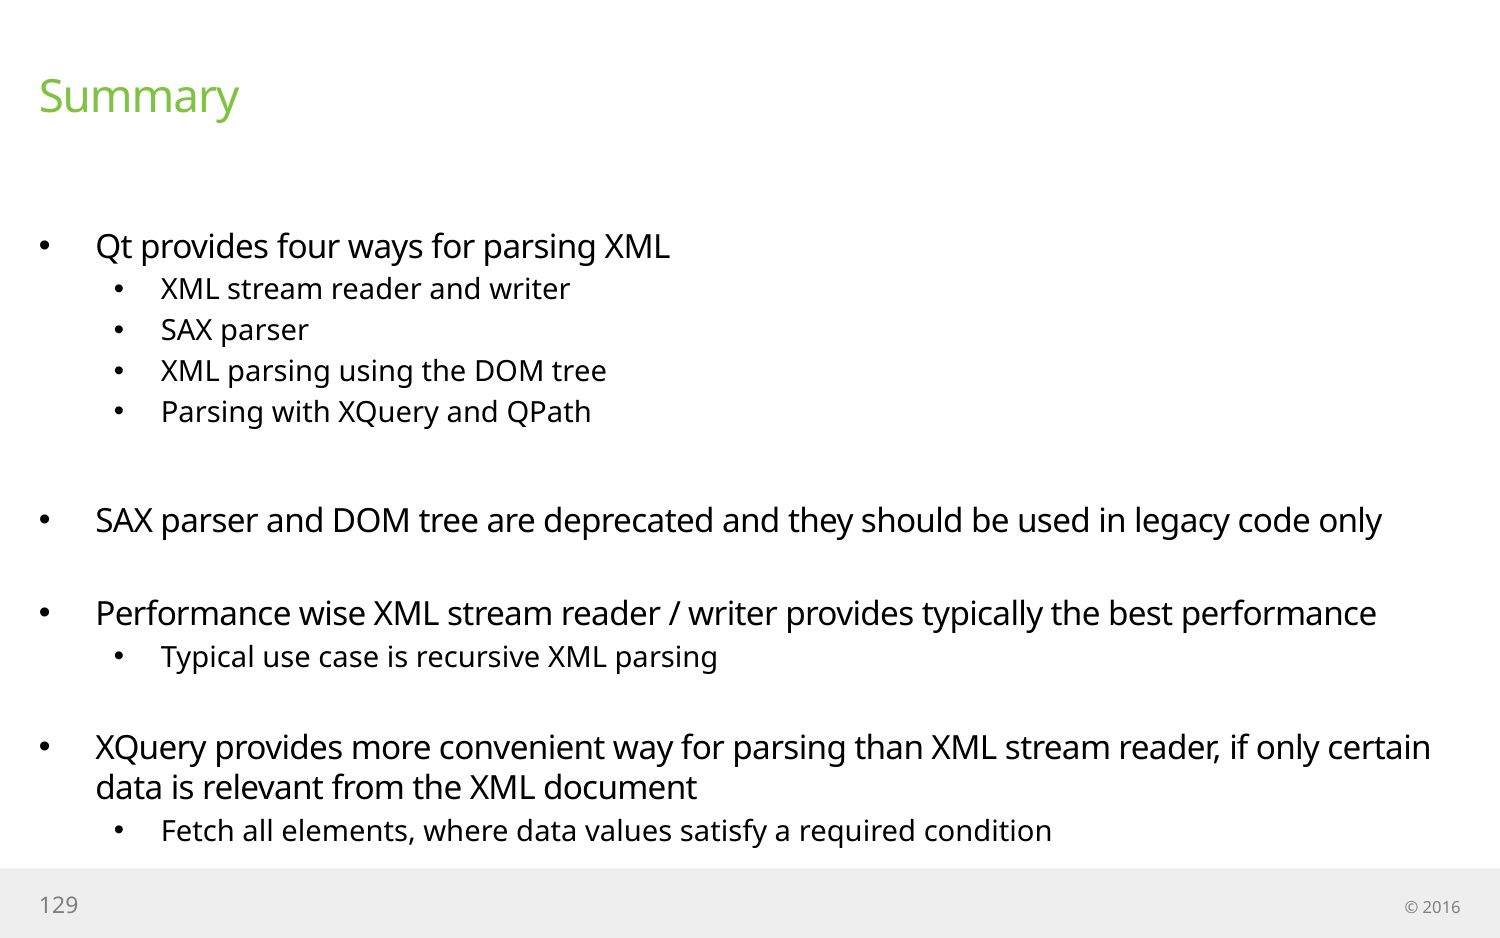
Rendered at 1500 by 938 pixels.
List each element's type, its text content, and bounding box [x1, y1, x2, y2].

footer © 2016 [1188, 896, 1461, 917]
list Qt provides four ways for parsing XML XML stream reader and writer SAX parser XML parsing using the DOM tree Parsing with XQuery and QPath SAX parser and DOM tree are deprecated and they should be used in legacy code only Performance wise XML stream reader / writer provides typically the best performance Typical use case is recursive XML parsing XQuery provides more convenient way for parsing than XML stream reader, if only certain data is relevant from the XML document Fetch all elements, where data values satisfy a required condition [39, 224, 1471, 846]
title Summary [39, 66, 1052, 195]
slide_number 129 [39, 892, 410, 921]
